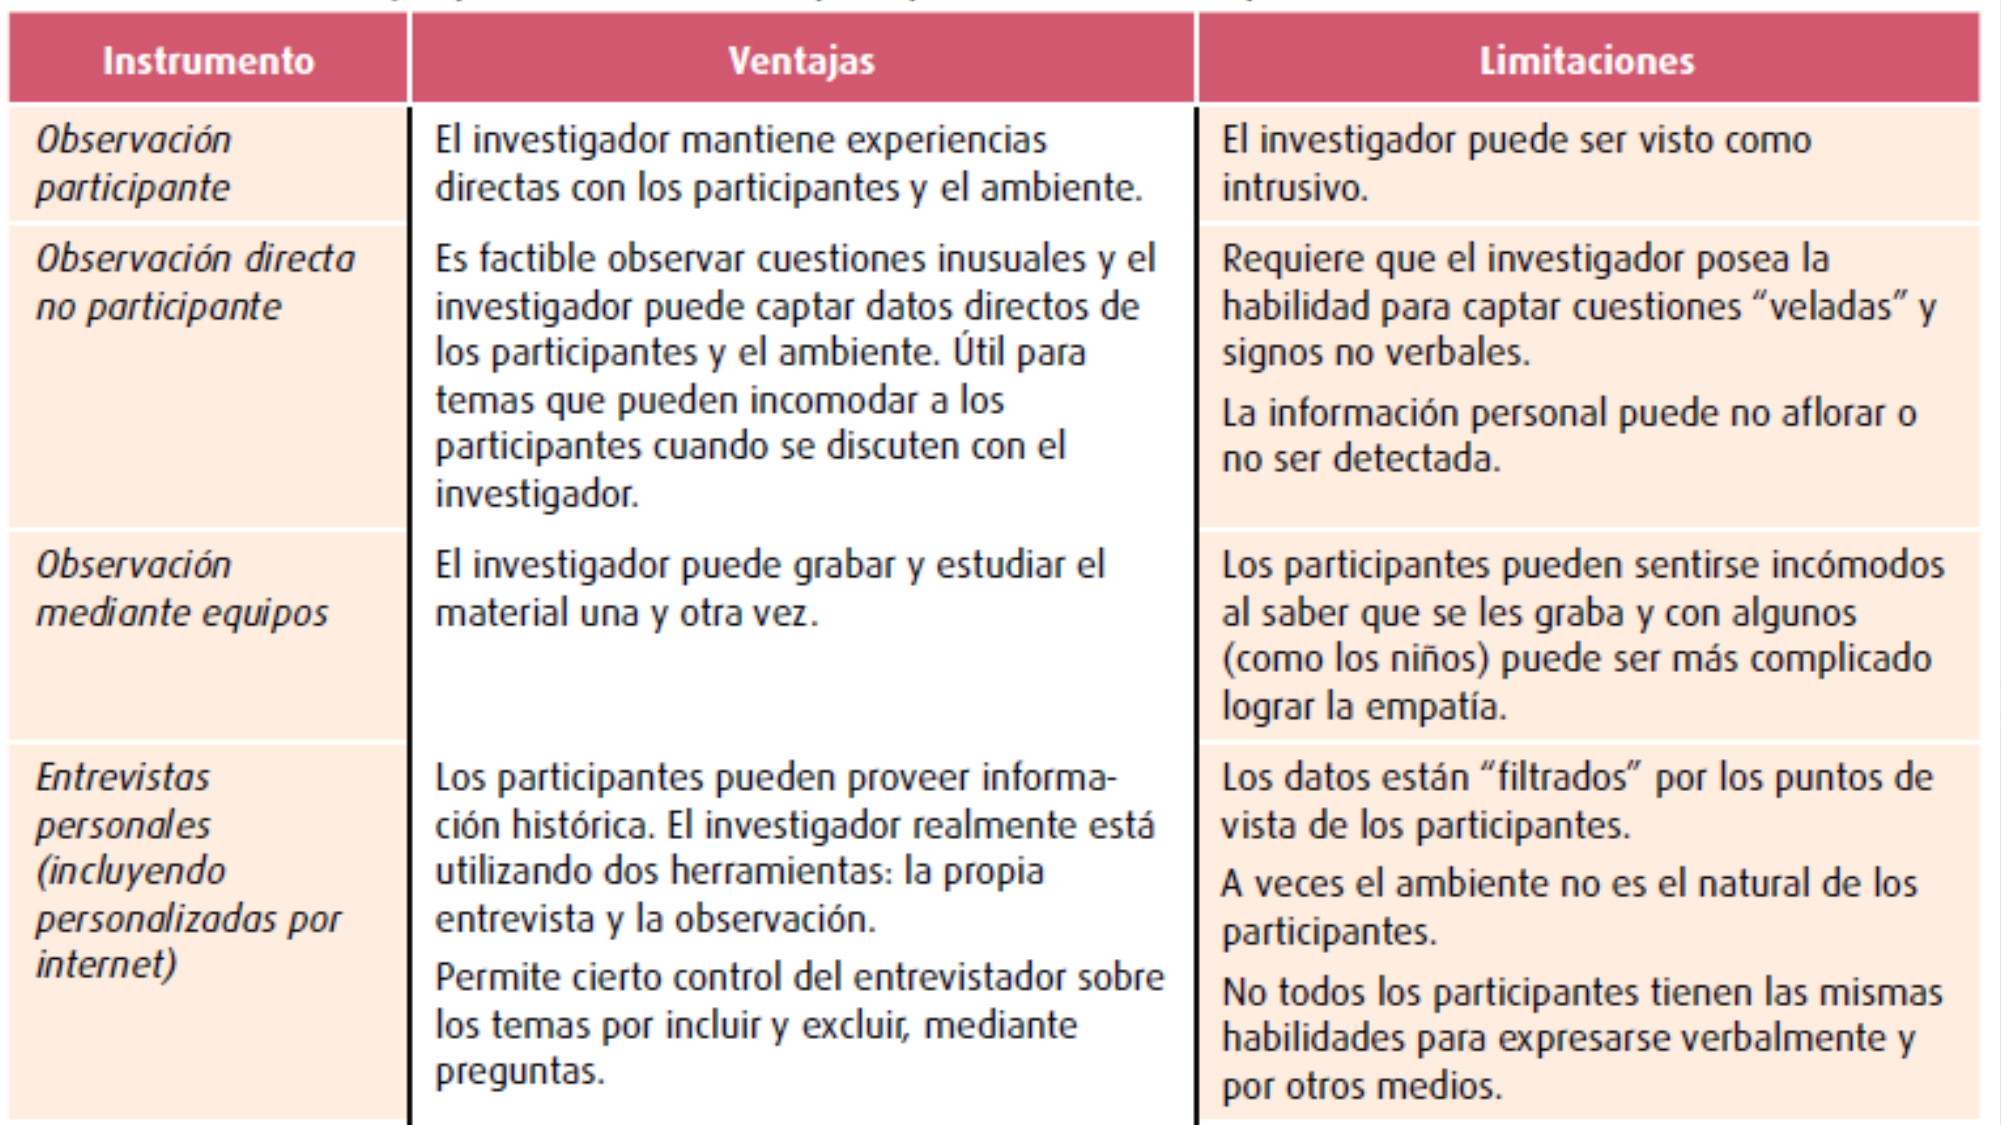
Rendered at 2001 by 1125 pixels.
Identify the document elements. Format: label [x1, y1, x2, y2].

list [0, 0, 2000, 1125]
